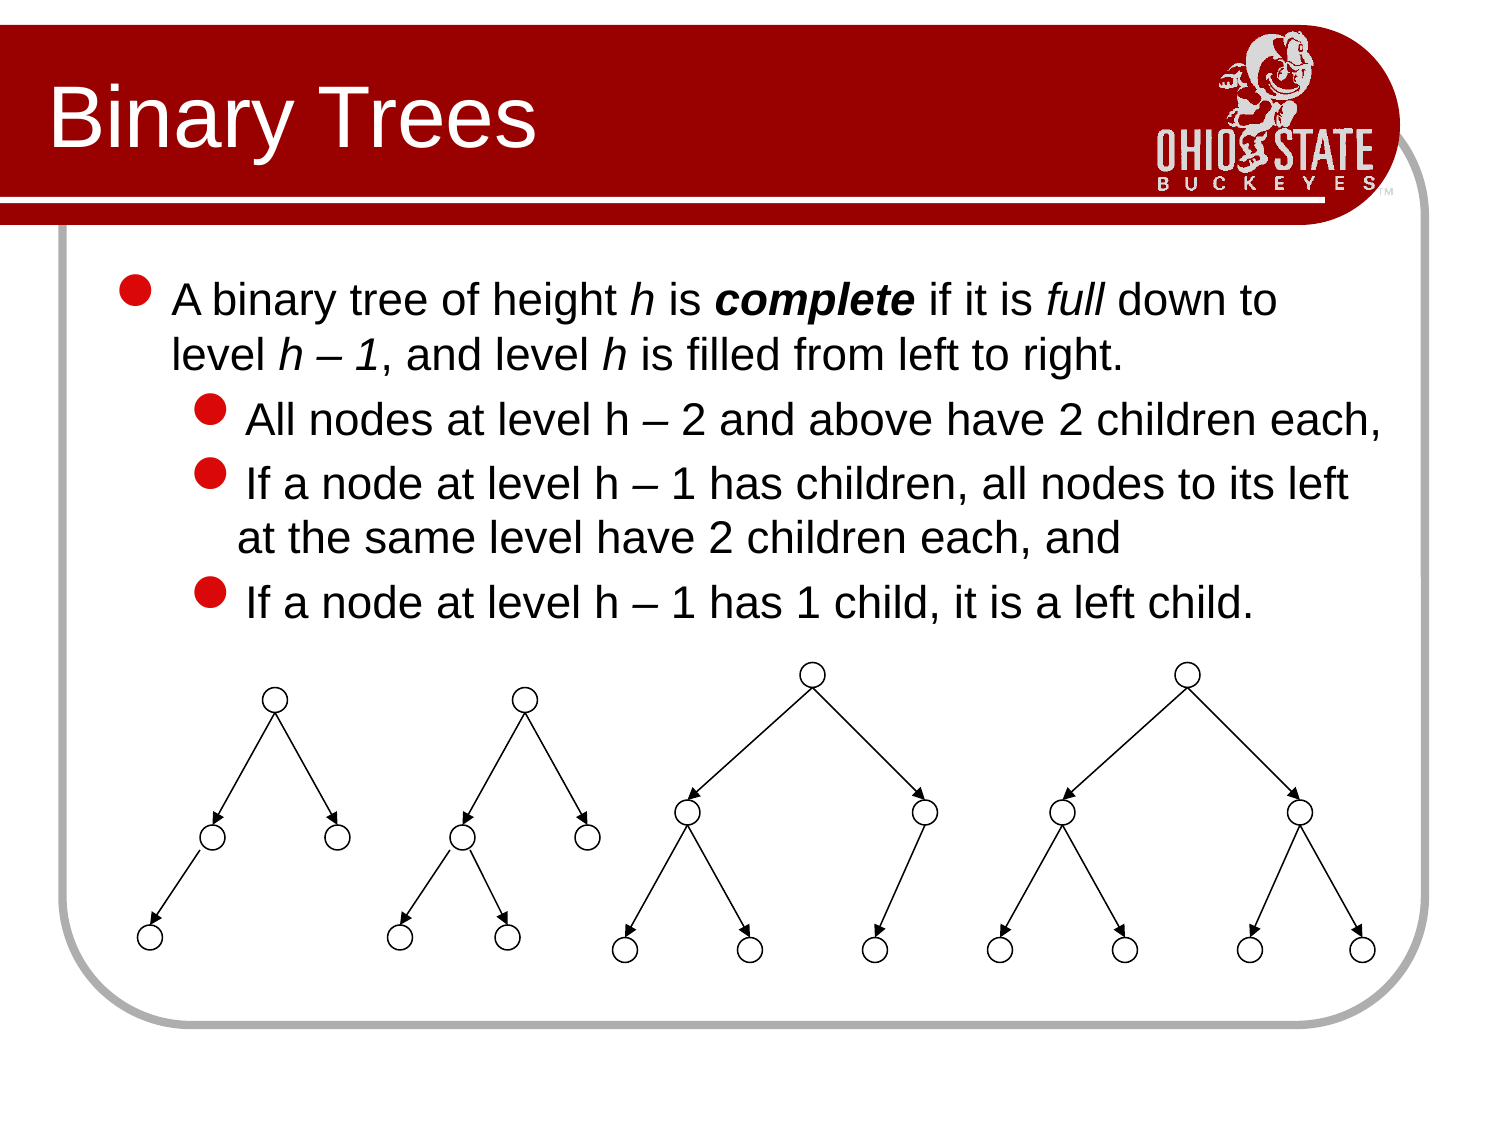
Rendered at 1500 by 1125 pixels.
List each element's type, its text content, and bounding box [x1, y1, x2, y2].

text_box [987, 662, 1376, 963]
title Binary Trees [31, 37, 1201, 188]
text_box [612, 662, 938, 963]
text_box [387, 687, 601, 951]
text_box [137, 687, 351, 951]
list A binary tree of height h is complete if it is full down to level h – 1, and level h is filled from left to right. All nodes at level h – 2 and above have 2 children each, If a node at level h – 1 has children, all nodes to its left at the same level have 2 children each, and If a node at level h – 1 has 1 child, it is a left child. [99, 262, 1401, 988]
